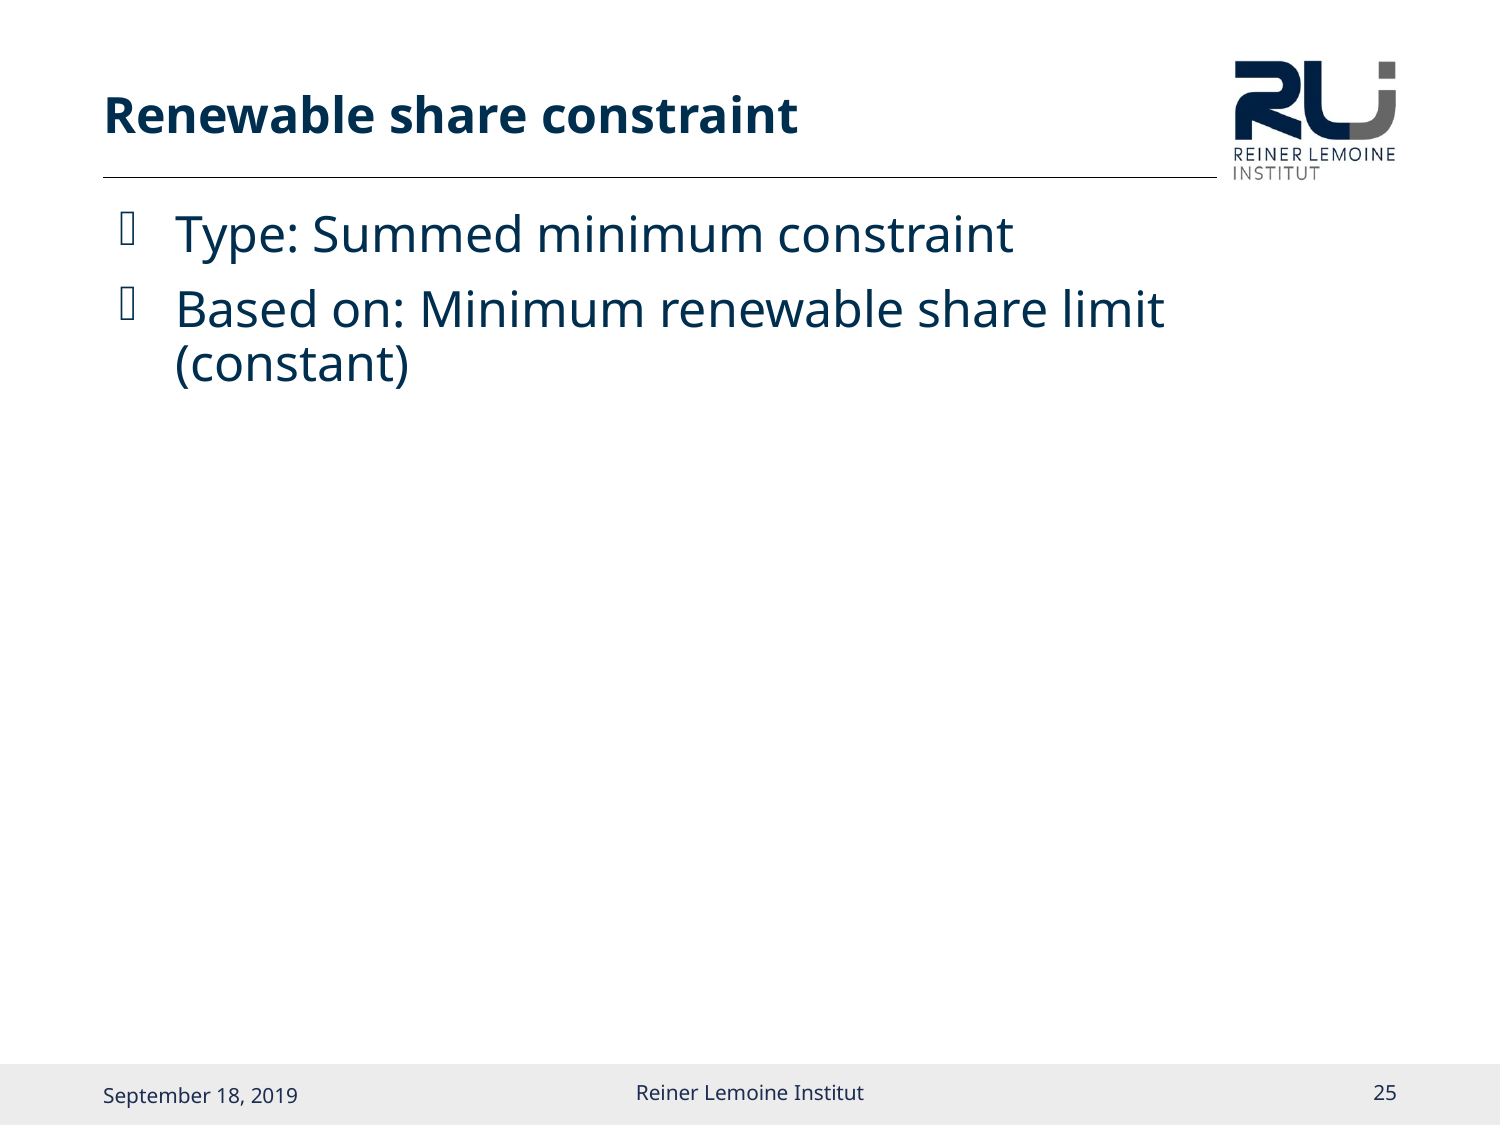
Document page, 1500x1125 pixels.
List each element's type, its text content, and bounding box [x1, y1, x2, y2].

picture [1233, 60, 1397, 181]
footer Reiner Lemoine Institut [496, 1064, 1004, 1124]
list Type: Summed minimum constraint Based on: Minimum renewable share limit (constant) [104, 209, 1399, 984]
title Renewable share constraint [103, 57, 1218, 177]
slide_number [103, 1065, 441, 1125]
slide_number 24 [1059, 1064, 1397, 1124]
